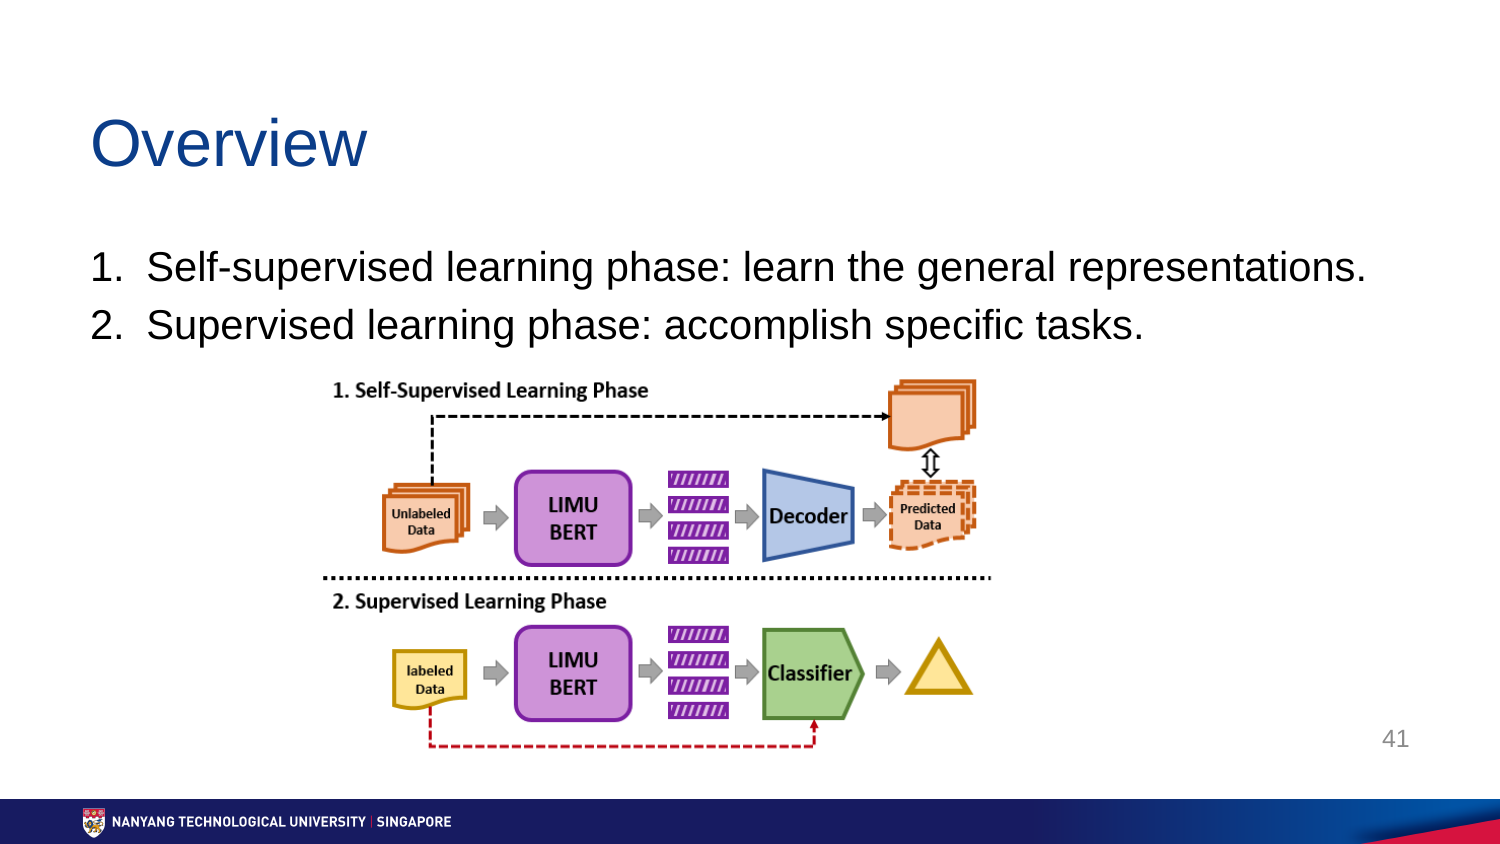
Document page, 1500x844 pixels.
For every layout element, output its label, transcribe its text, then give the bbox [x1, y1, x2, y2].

picture [305, 352, 1029, 783]
list Self-supervised learning phase: learn the general representations. Supervised learning phase: accomplish specific tasks. [75, 232, 1425, 761]
title Overview [75, 69, 1425, 210]
picture [0, 799, 1500, 844]
